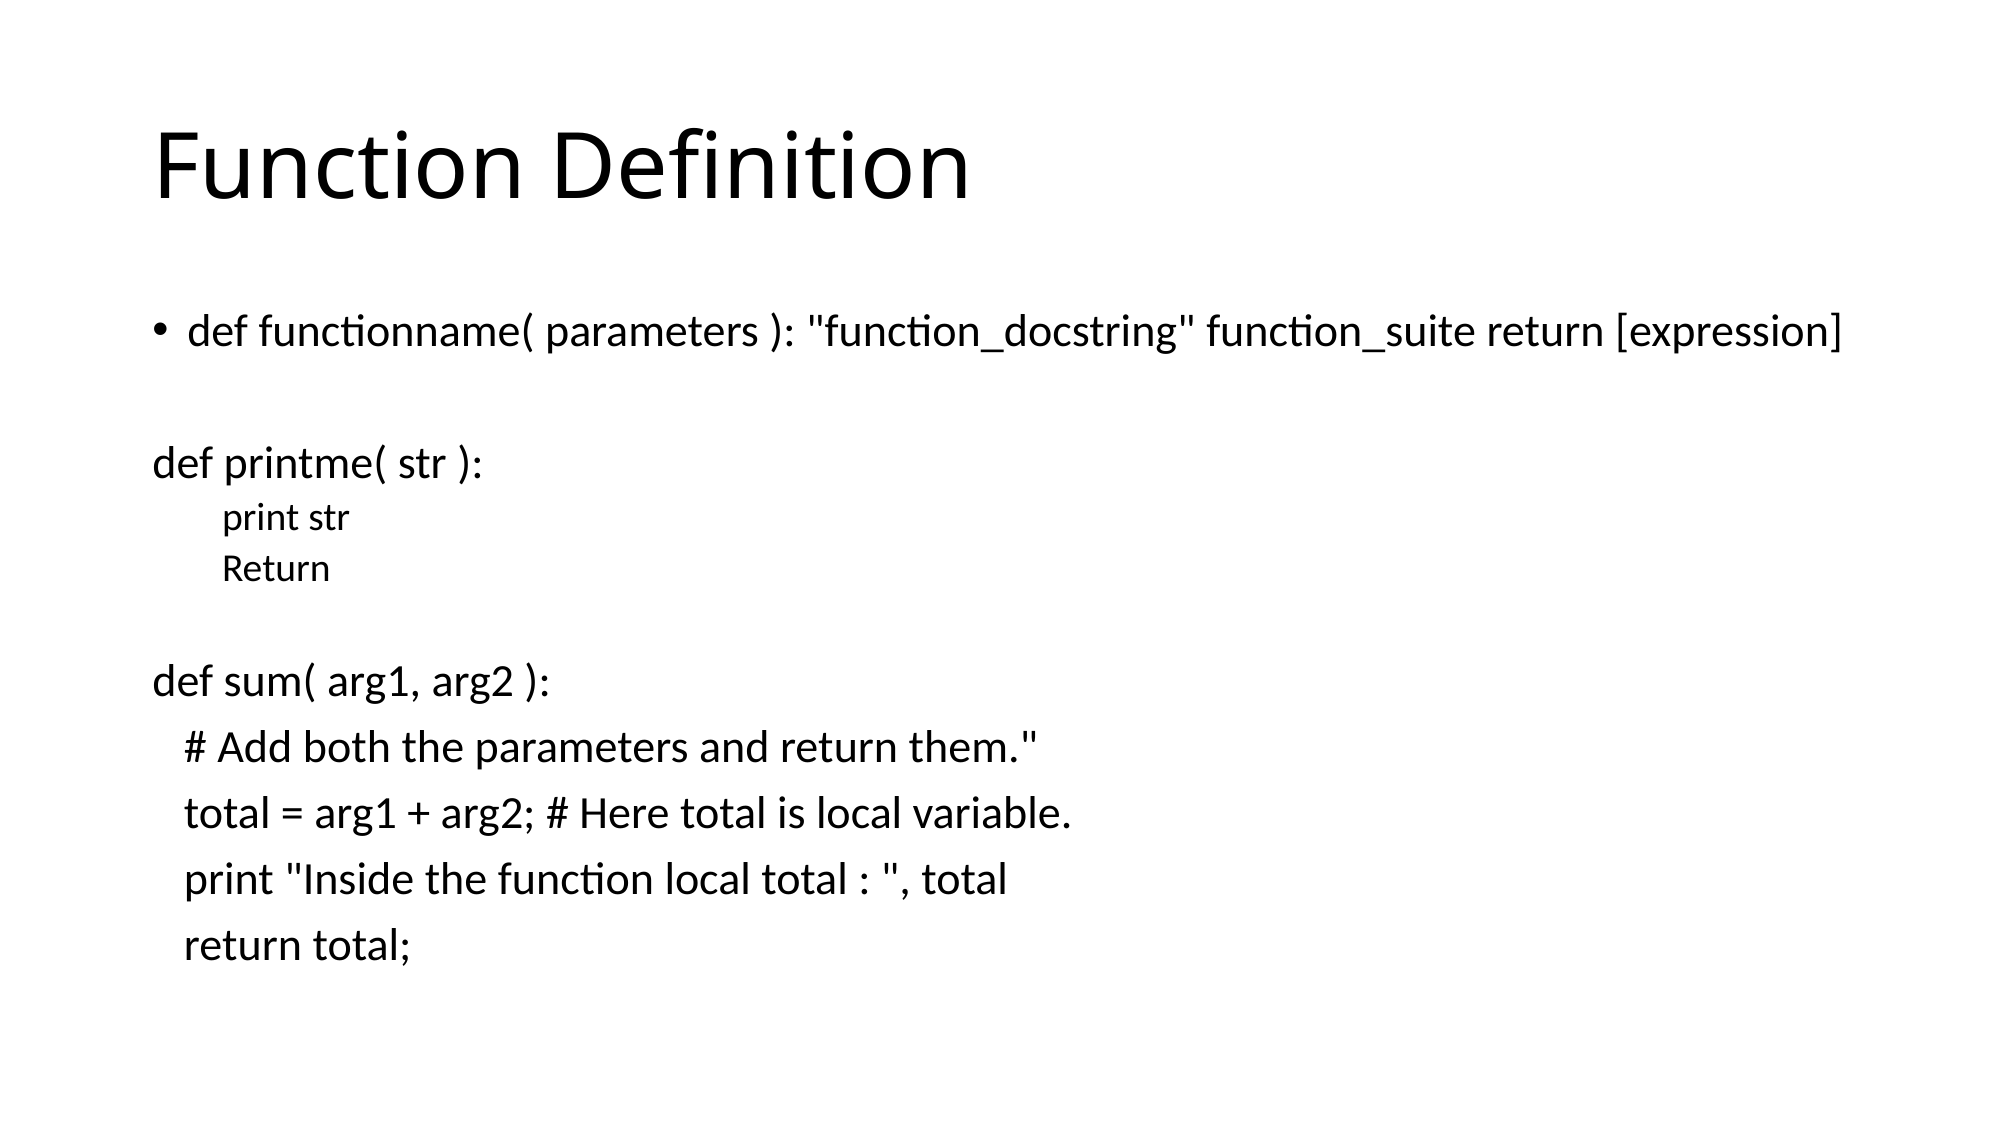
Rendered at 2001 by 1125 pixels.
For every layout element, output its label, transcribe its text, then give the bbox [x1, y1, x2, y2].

list def functionname( parameters ): "function_docstring" function_suite return [expression] def printme( str ): print str Return def sum( arg1, arg2 ): # Add both the parameters and return them." total = arg1 + arg2; # Here total is local variable. print "Inside the function local total : ", total return total; [137, 299, 1863, 1014]
title Function Definition [137, 59, 1863, 278]
